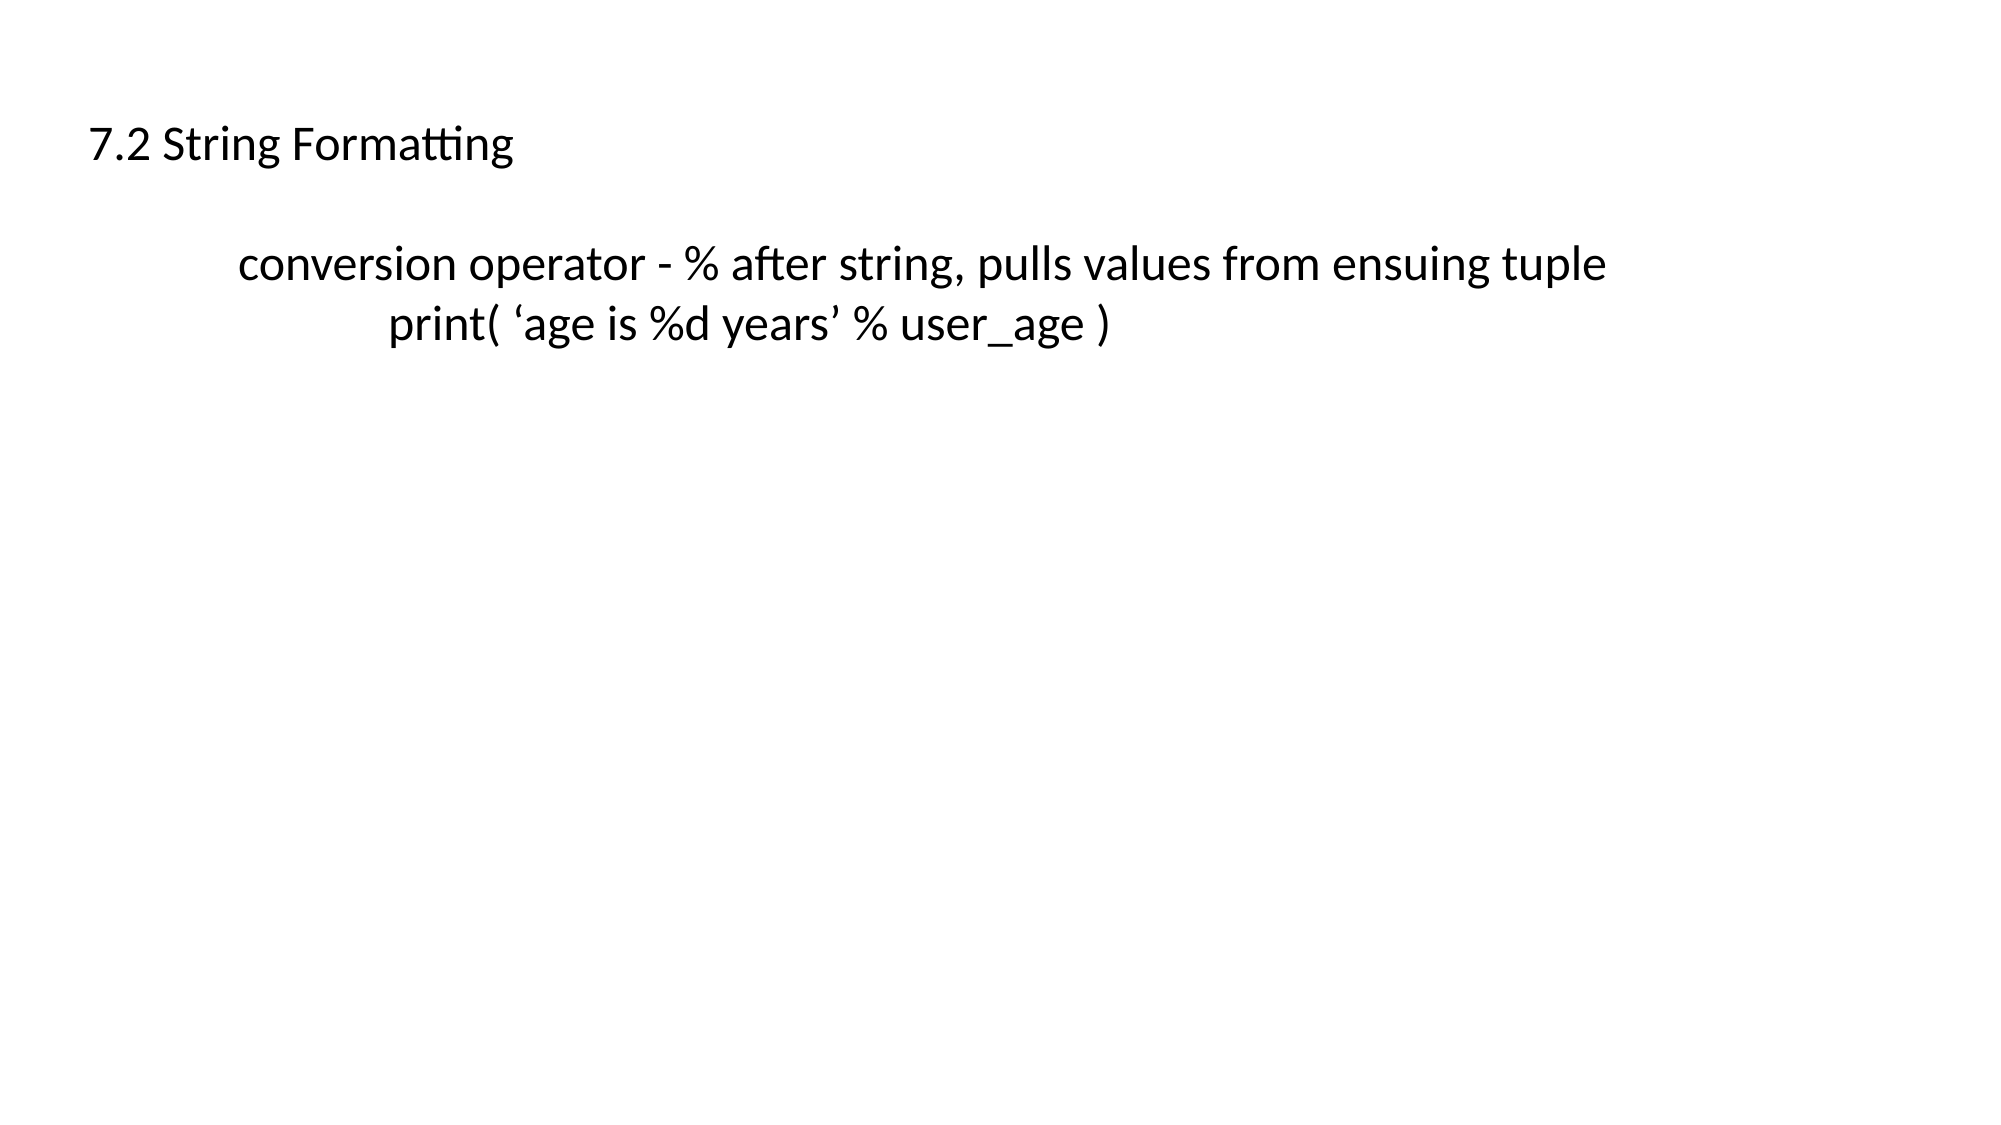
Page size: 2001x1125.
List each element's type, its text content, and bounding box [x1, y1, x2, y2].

text_box 7.2 String Formatting conversion operator - % after string, pulls values from ensuing tuple print( ‘age is %d years’ % user_age ) [73, 103, 1944, 418]
